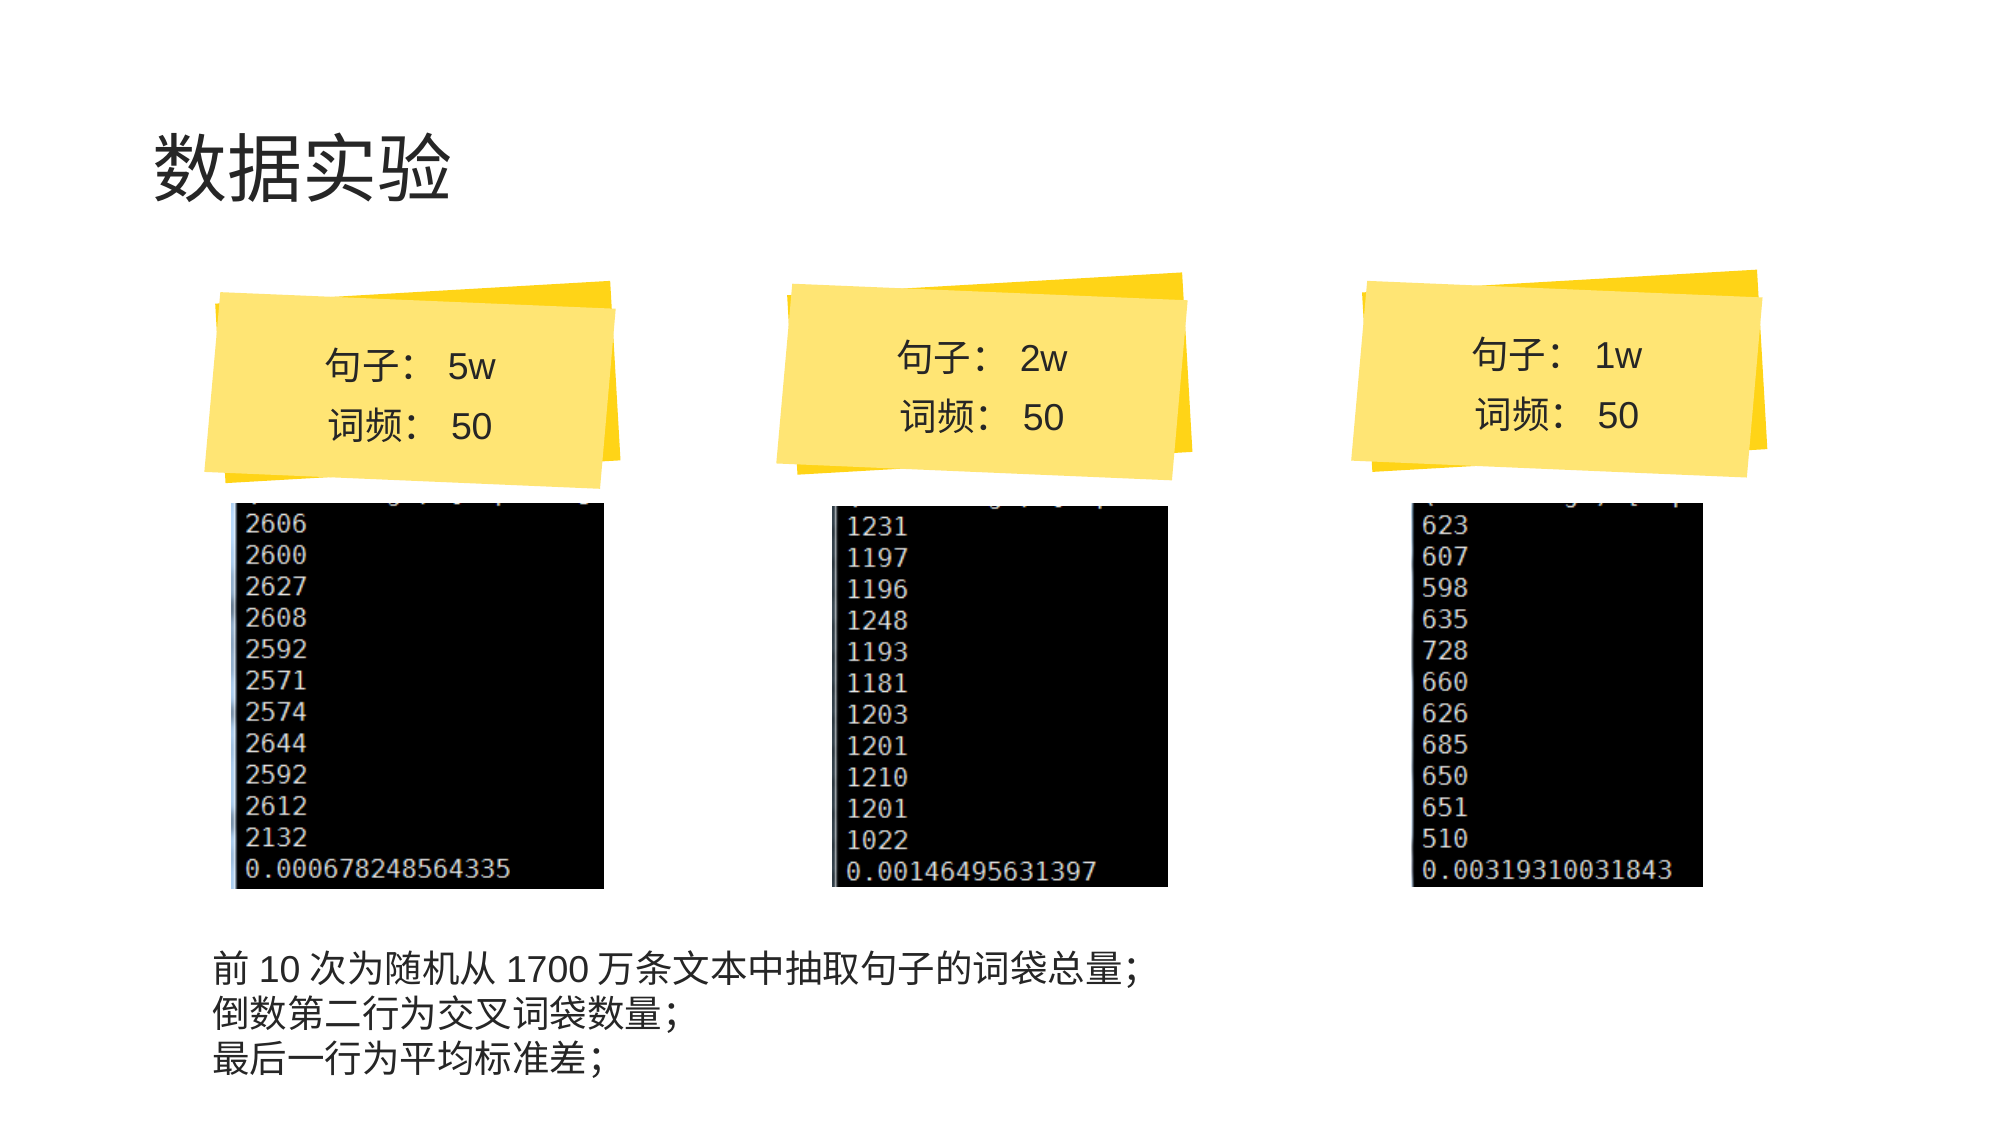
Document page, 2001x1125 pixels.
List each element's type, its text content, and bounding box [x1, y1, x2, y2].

picture [231, 503, 604, 889]
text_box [1351, 280, 1763, 478]
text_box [776, 283, 1188, 481]
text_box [204, 292, 616, 489]
picture [1411, 503, 1703, 887]
text_box 数据实验 [137, 104, 1863, 232]
text_box 前10次为随机从1700万条文本中抽取句子的词袋总量； 倒数第二行为交叉词袋数量； 最后一行为平均标准差； [197, 938, 1176, 1088]
picture [832, 506, 1168, 887]
